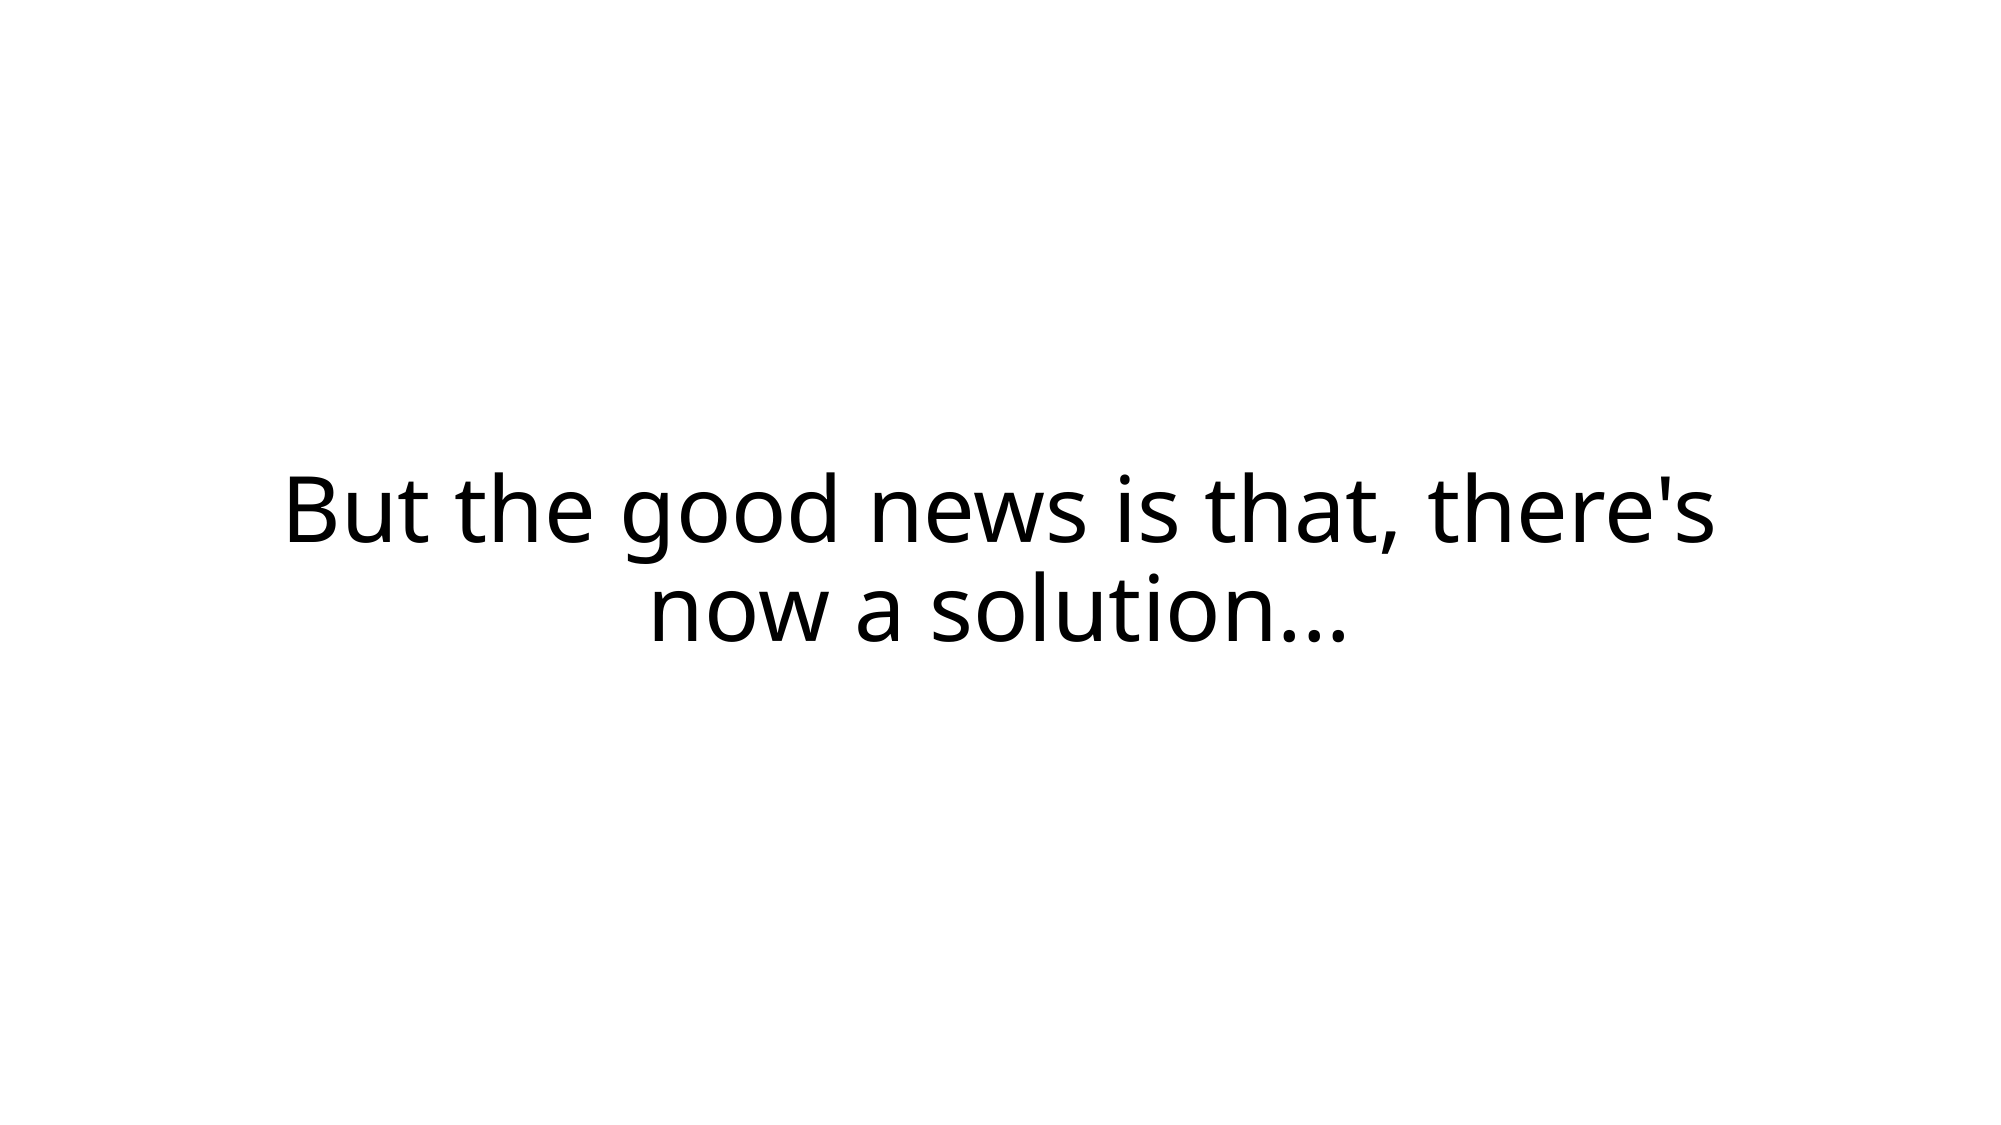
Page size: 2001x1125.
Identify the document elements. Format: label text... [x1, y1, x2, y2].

title But the good news is that, there's now a solution... [249, 366, 1750, 759]
